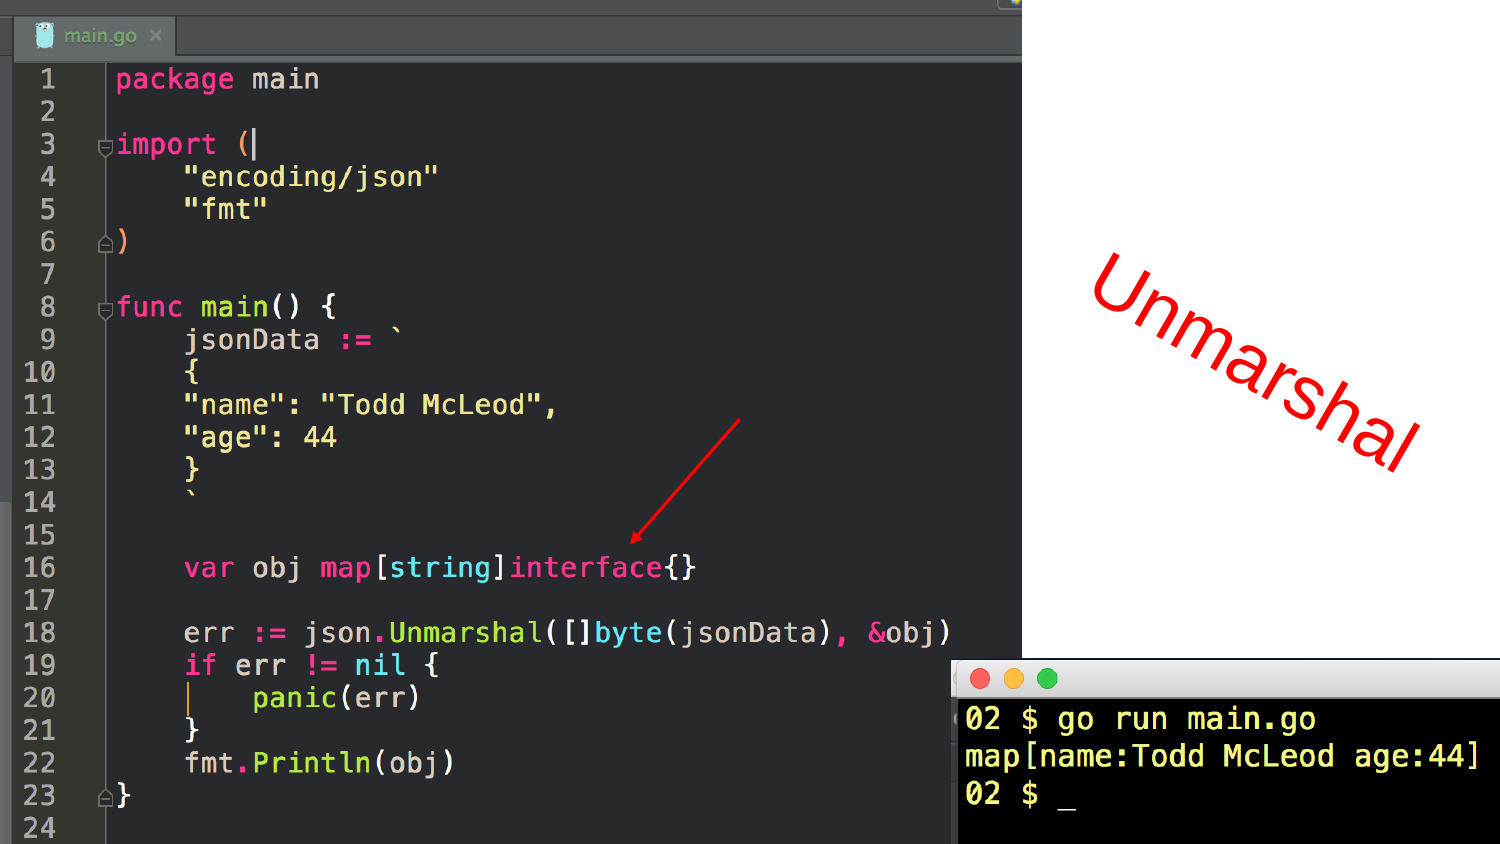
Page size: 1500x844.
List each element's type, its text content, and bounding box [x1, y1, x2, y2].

text_box Unmarshal [1038, 183, 1500, 488]
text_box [629, 418, 740, 545]
picture [0, 0, 1500, 844]
